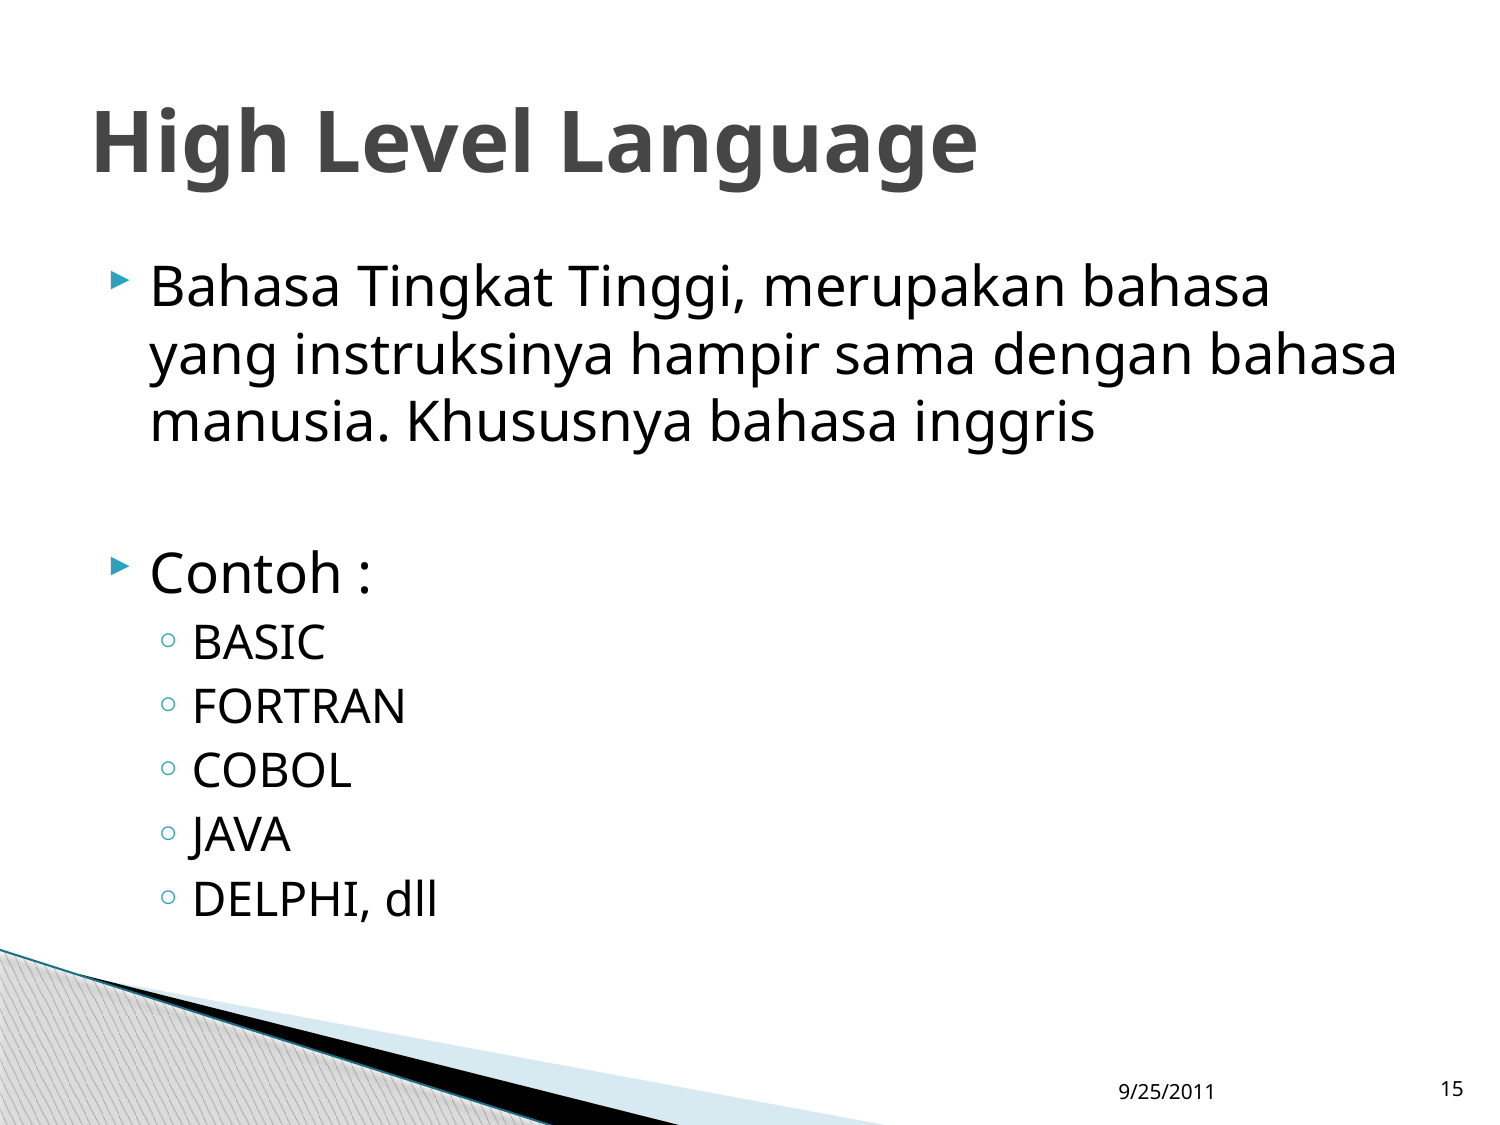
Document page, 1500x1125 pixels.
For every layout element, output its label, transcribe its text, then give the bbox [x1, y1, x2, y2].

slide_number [1103, 1051, 1418, 1112]
slide_number 15 [1418, 1051, 1479, 1112]
list Bahasa Tingkat Tinggi, merupakan bahasa yang instruksinya hampir sama dengan bahasa manusia. Khususnya bahasa inggris Contoh : BASIC FORTRAN COBOL JAVA DELPHI, dll [75, 243, 1425, 986]
title High Level Language [75, 45, 1425, 233]
